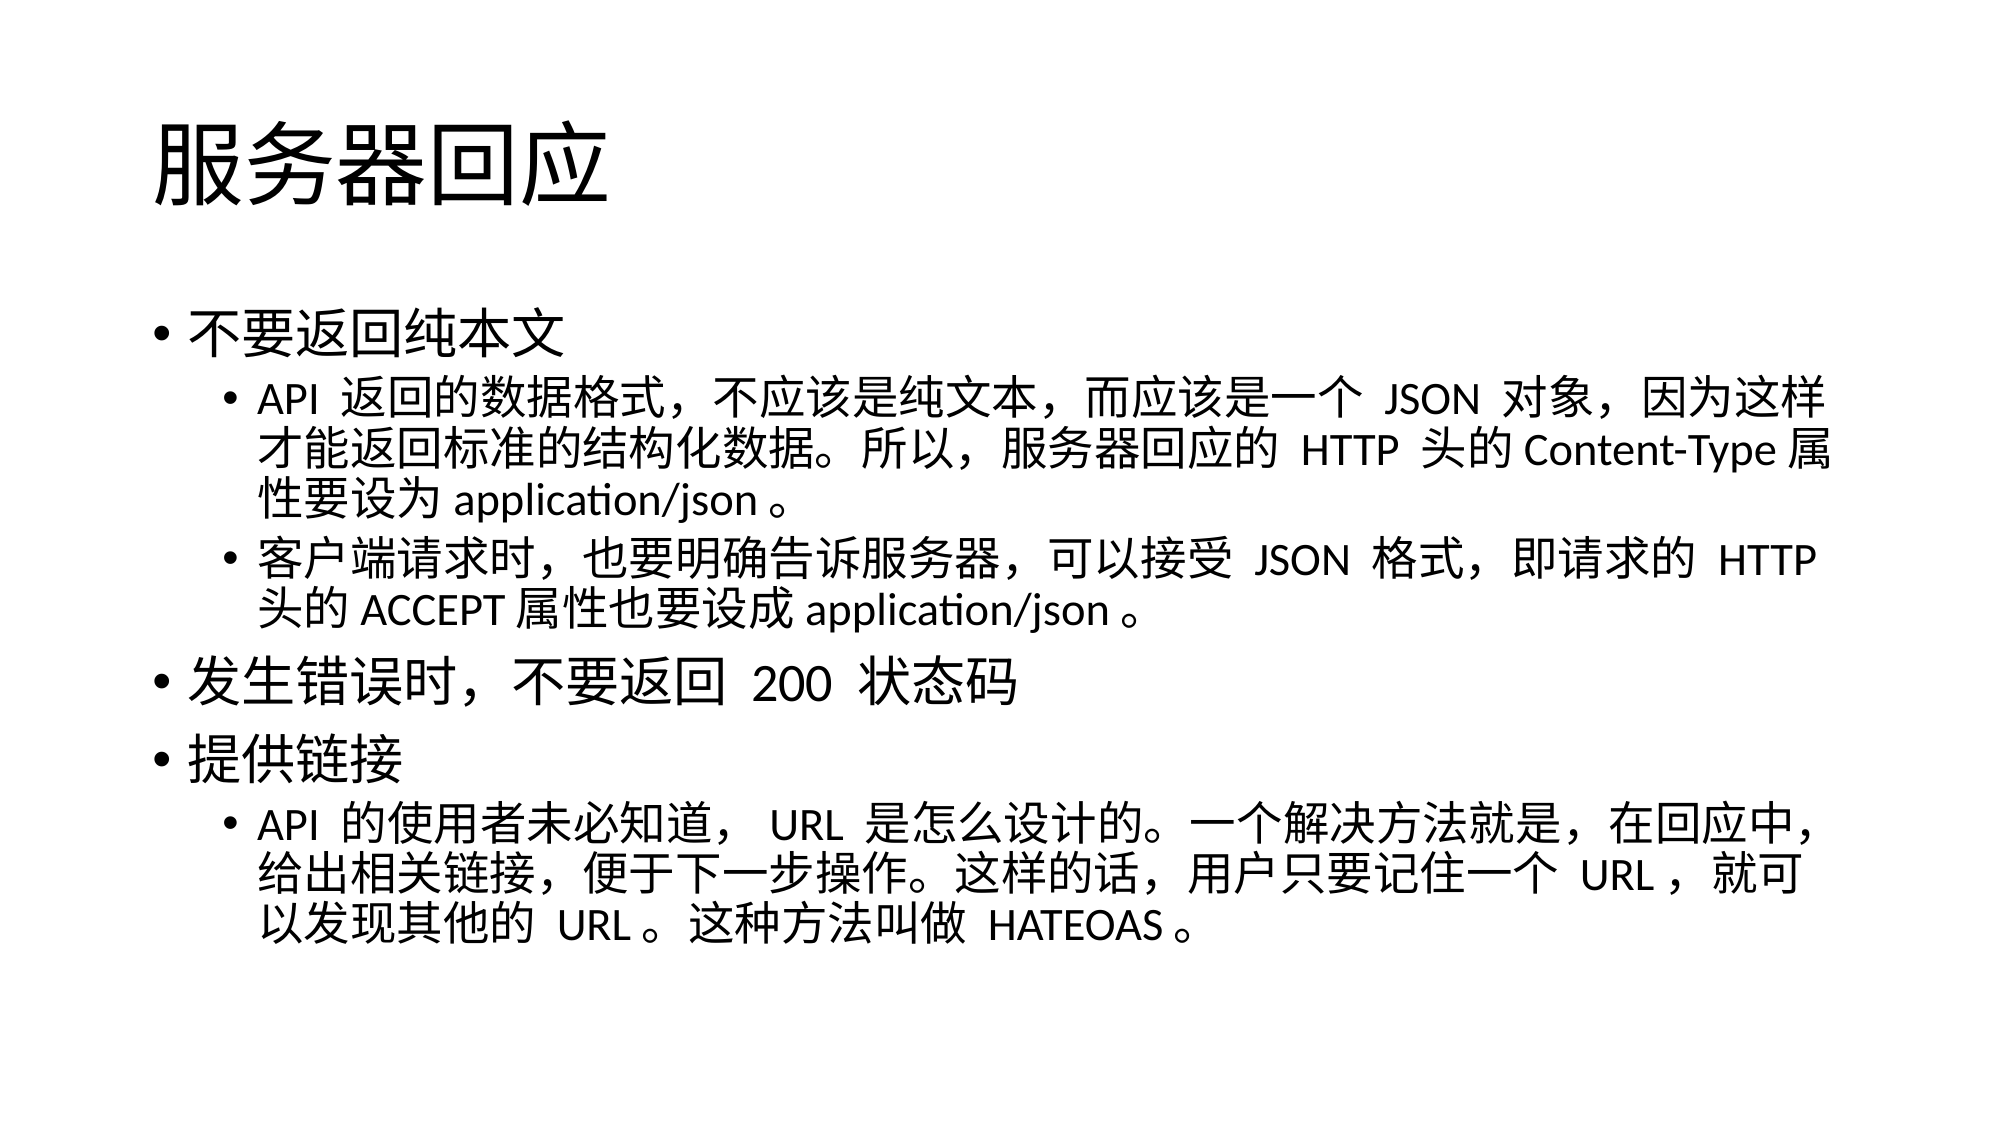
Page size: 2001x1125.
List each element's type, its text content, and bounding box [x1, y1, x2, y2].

title 服务器回应 [137, 59, 1863, 278]
list 不要返回纯本文 API 返回的数据格式，不应该是纯文本，而应该是一个 JSON 对象，因为这样才能返回标准的结构化数据。所以，服务器回应的 HTTP 头的Content-Type属性要设为application/json。 客户端请求时，也要明确告诉服务器，可以接受 JSON 格式，即请求的 HTTP 头的ACCEPT属性也要设成application/json。 发生错误时，不要返回 200 状态码 提供链接 API 的使用者未必知道，URL 是怎么设计的。一个解决方法就是，在回应中，给出相关链接，便于下一步操作。这样的话，用户只要记住一个 URL，就可以发现其他的 URL。这种方法叫做 HATEOAS。 [137, 299, 1863, 1014]
